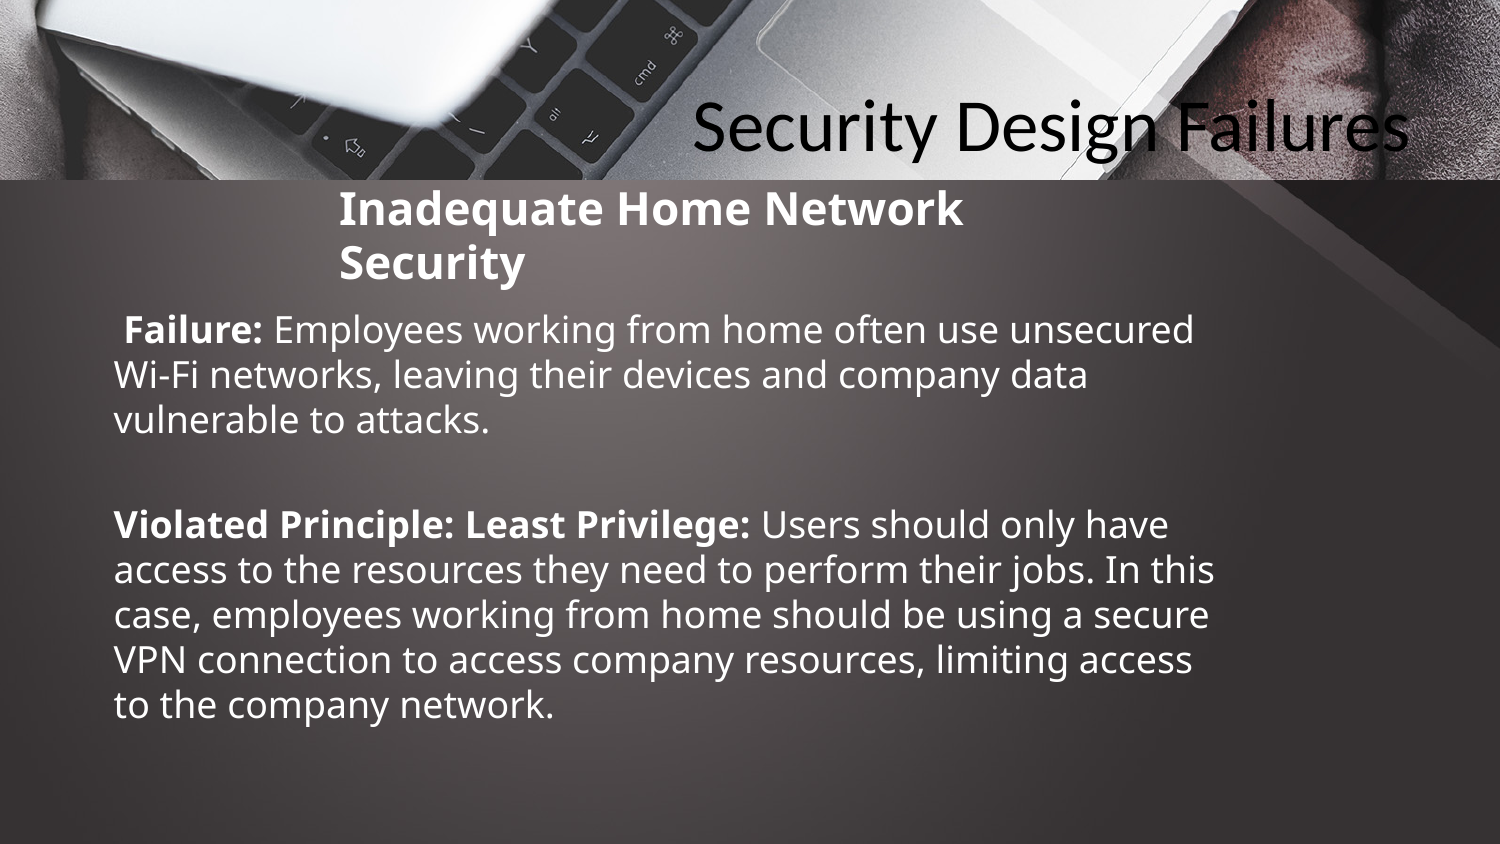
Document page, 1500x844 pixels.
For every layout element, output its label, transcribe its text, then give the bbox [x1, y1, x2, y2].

list Failure: Employees working from home often use unsecured Wi-Fi networks, leaving their devices and company data vulnerable to attacks. Violated Principle: Least Privilege: Users should only have access to the resources they need to perform their jobs. In this case, employees working from home should be using a secure VPN connection to access company resources, limiting access to the company network. [98, 298, 1251, 800]
title Security Design Failures [73, 46, 1427, 197]
picture [0, 0, 1500, 844]
list Inadequate Home Network Security [324, 217, 1076, 297]
